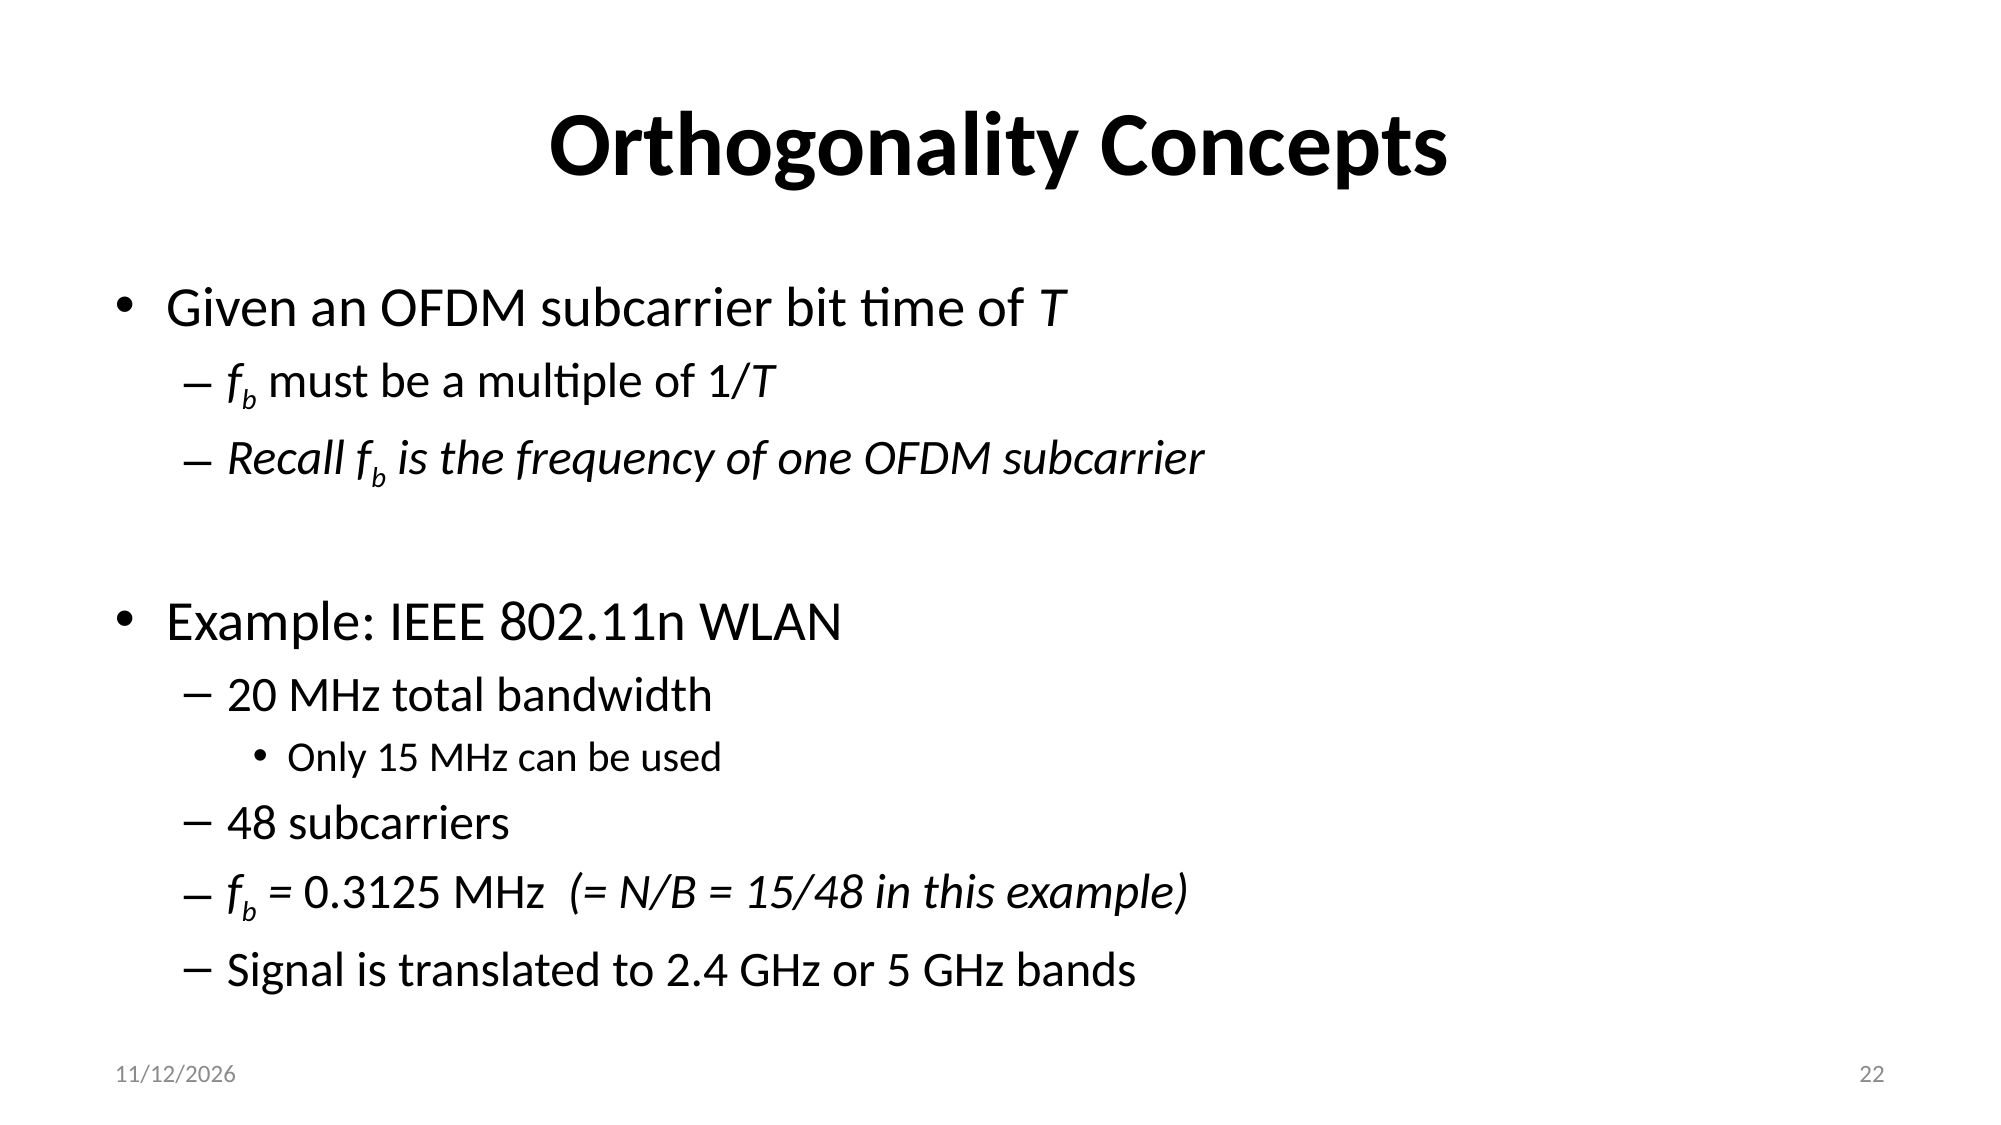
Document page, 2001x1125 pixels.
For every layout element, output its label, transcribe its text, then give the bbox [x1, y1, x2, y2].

slide_number 22 [1433, 1042, 1900, 1103]
title Orthogonality Concepts [99, 45, 1900, 233]
list Given an OFDM subcarrier bit time of T fb must be a multiple of 1/T Recall fb is the frequency of one OFDM subcarrier Example: IEEE 802.11n WLAN 20 MHz total bandwidth Only 15 MHz can be used 48 subcarriers fb = 0.3125 MHz (= N/B = 15/48 in this example) Signal is translated to 2.4 GHz or 5 GHz bands [99, 262, 1900, 1005]
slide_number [99, 1042, 567, 1103]
